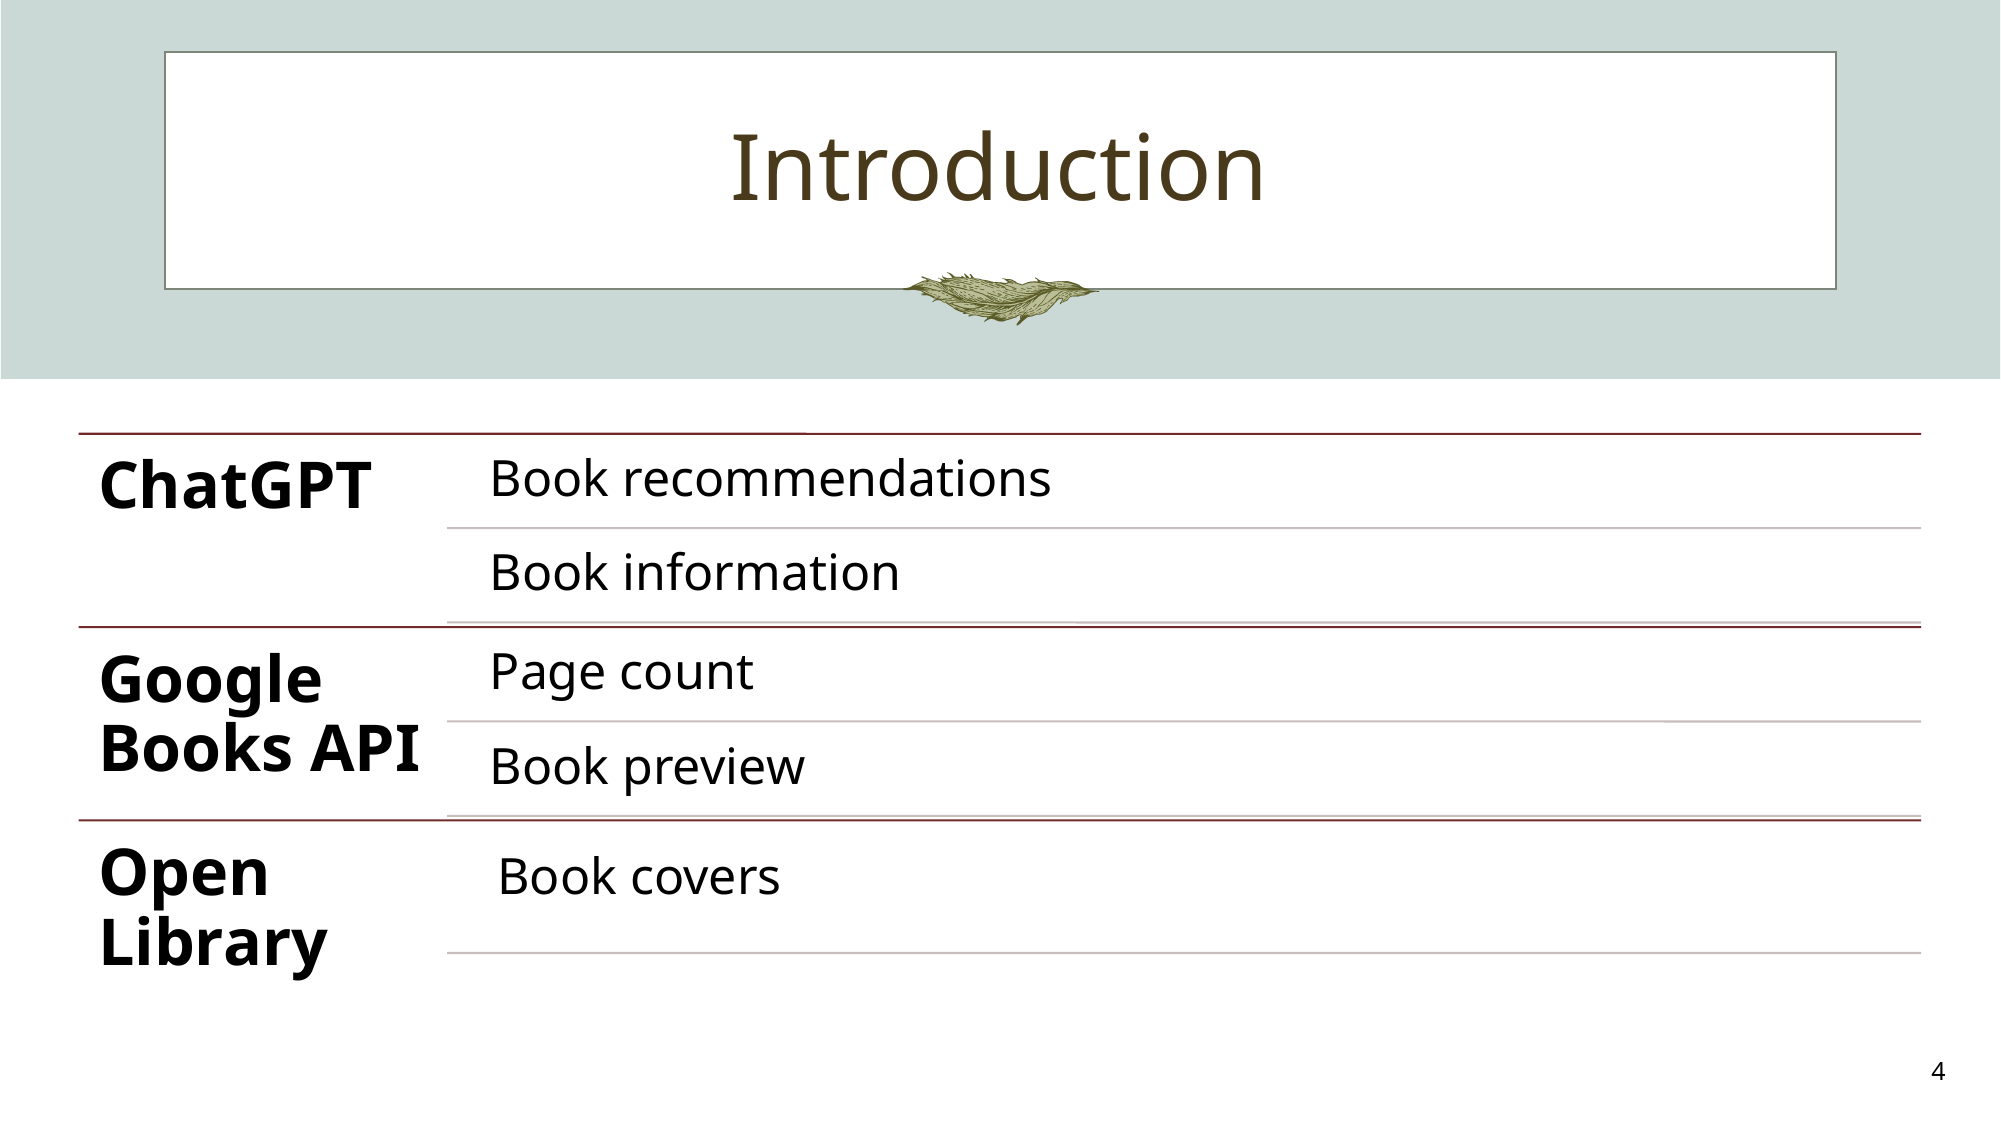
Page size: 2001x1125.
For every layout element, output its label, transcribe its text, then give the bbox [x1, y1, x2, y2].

slide_number 4 [1510, 1042, 1961, 1103]
picture [901, 280, 1100, 326]
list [78, 433, 1922, 1014]
title Introduction [62, 62, 1938, 280]
